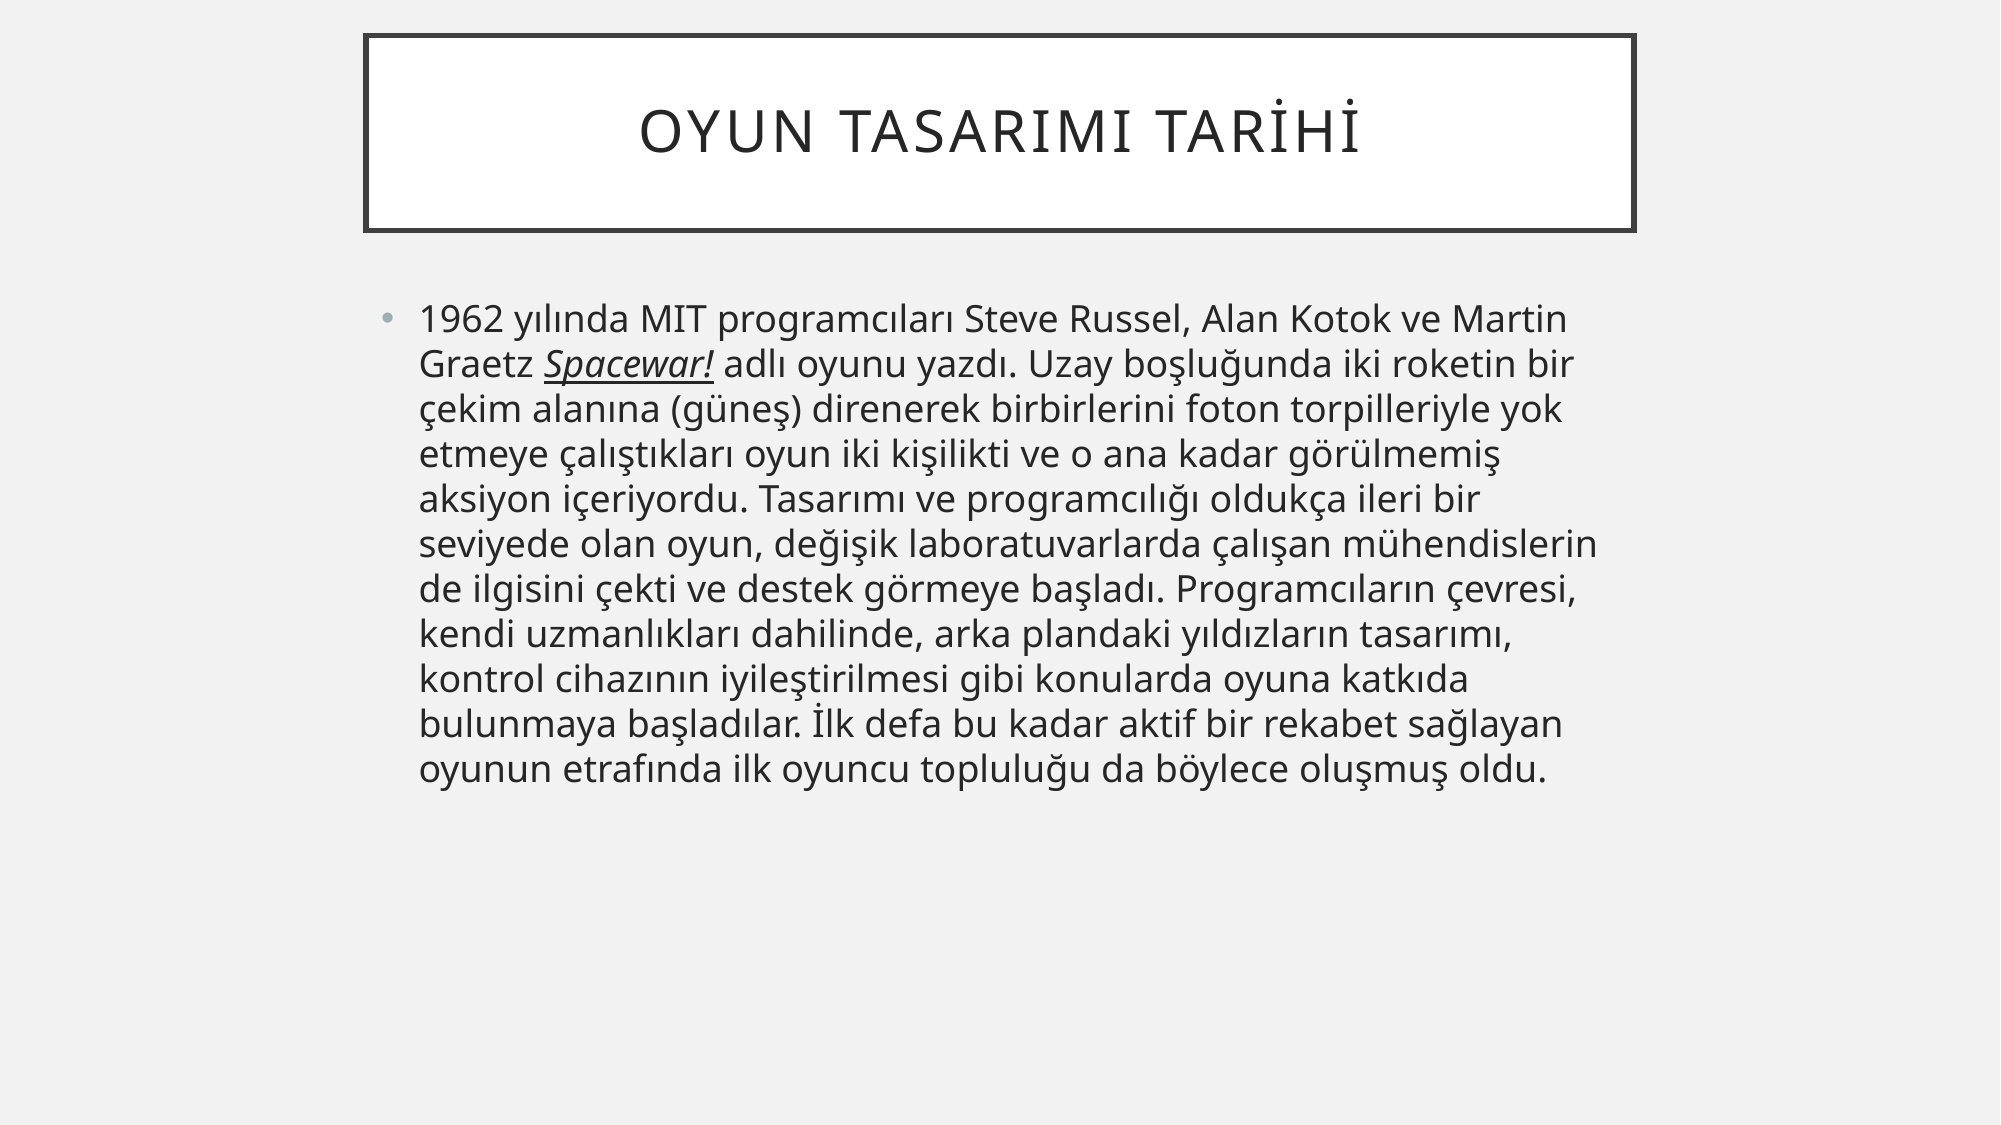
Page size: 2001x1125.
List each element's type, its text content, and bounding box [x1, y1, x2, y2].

title OYUN TASARIMI TARİHİ [363, 33, 1637, 233]
list 1962 yılında MIT programcıları Steve Russel, Alan Kotok ve Martin Graetz Spacewar! adlı oyunu yazdı. Uzay boşluğunda iki roketin bir çekim alanına (güneş) direnerek birbirlerini foton torpilleriyle yok etmeye çalıştıkları oyun iki kişilikti ve o ana kadar görülmemiş aksiyon içeriyordu. Tasarımı ve programcılığı oldukça ileri bir seviyede olan oyun, değişik laboratuvarlarda çalışan mühendislerin de ilgisini çekti ve destek görmeye başladı. Programcıların çevresi, kendi uzmanlıkları dahilinde, arka plandaki yıldızların tasarımı, kontrol cihazının iyileştirilmesi gibi konularda oyuna katkıda bulunmaya başladılar. İlk defa bu kadar aktif bir rekabet sağlayan oyunun etrafında ilk oyuncu topluluğu da böylece oluşmuş oldu. [366, 287, 1634, 1090]
